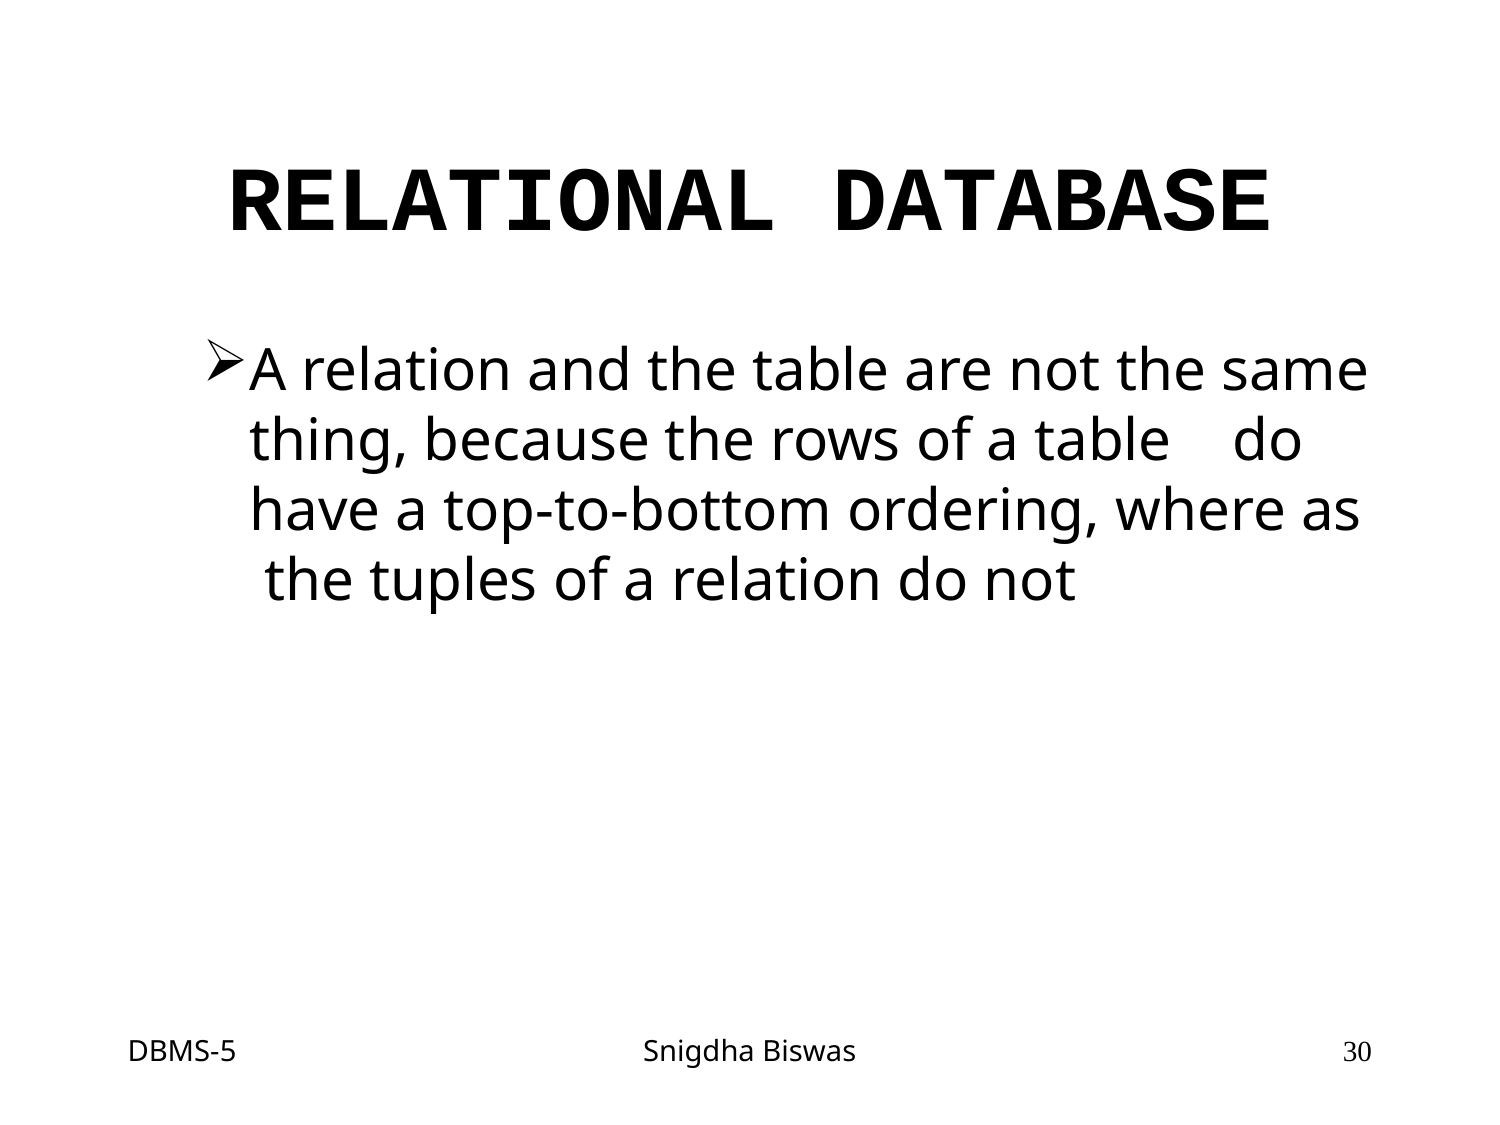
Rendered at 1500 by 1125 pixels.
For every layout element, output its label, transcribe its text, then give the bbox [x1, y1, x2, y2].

slide_number 30 [1074, 1024, 1388, 1101]
title RELATIONAL DATABASE [112, 99, 1388, 288]
list A relation and the table are not the same thing, because the rows of a table do have a top-to-bottom ordering, where as the tuples of a relation do not [112, 324, 1388, 1001]
slide_number DBMS-5 [112, 1024, 426, 1101]
footer Snigdha Biswas [512, 1024, 988, 1101]
